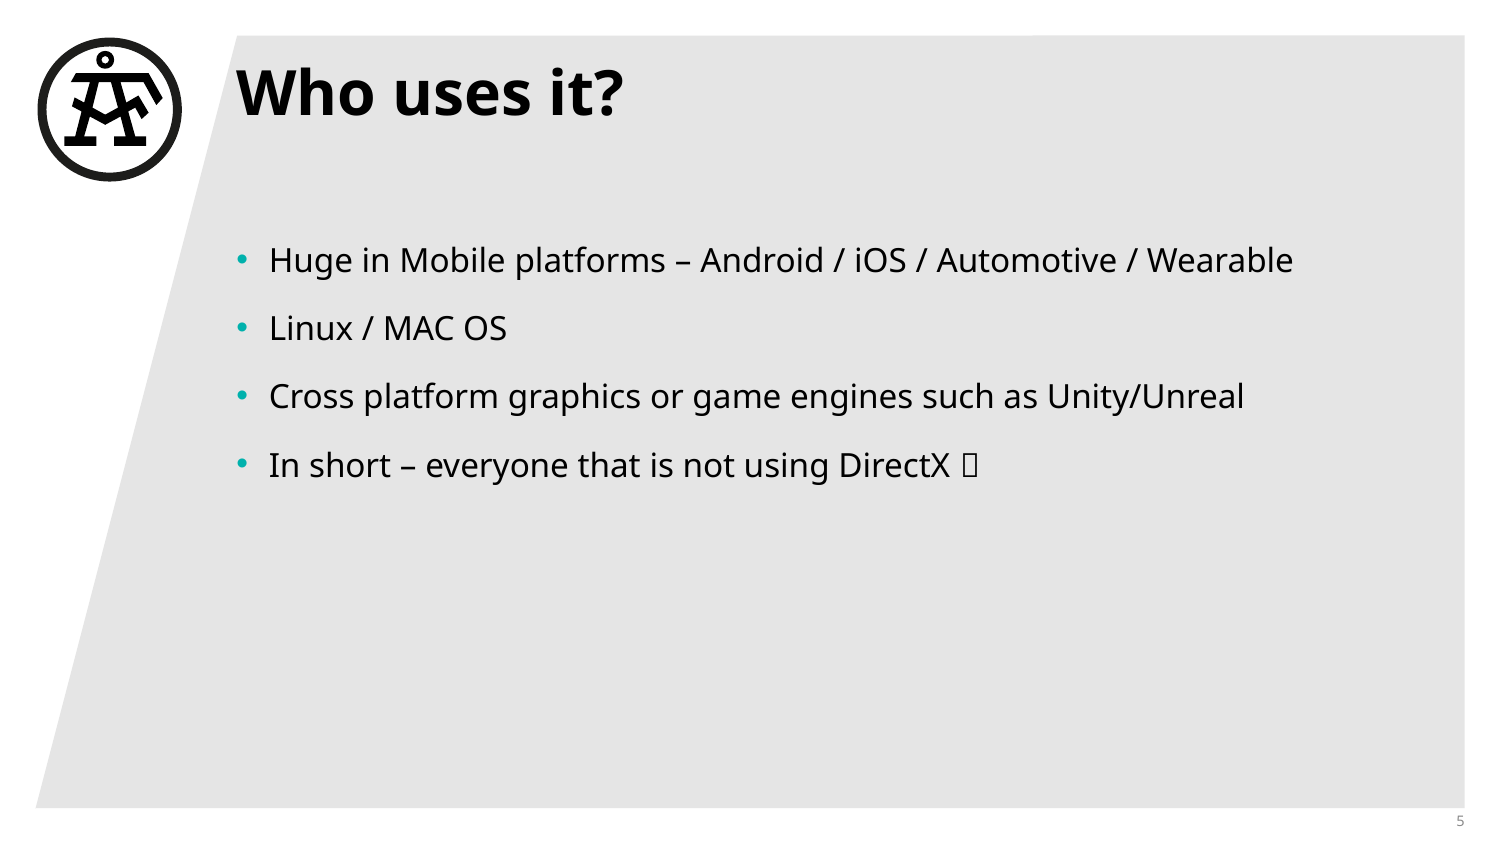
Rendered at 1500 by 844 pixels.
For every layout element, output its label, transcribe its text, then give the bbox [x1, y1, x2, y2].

title Who uses it? [236, 67, 1424, 156]
list Huge in Mobile platforms – Android / iOS / Automotive / Wearable Linux / MAC OS Cross platform graphics or game engines such as Unity/Unreal In short – everyone that is not using DirectX  [236, 236, 1424, 774]
slide_number 5 [1391, 798, 1465, 844]
